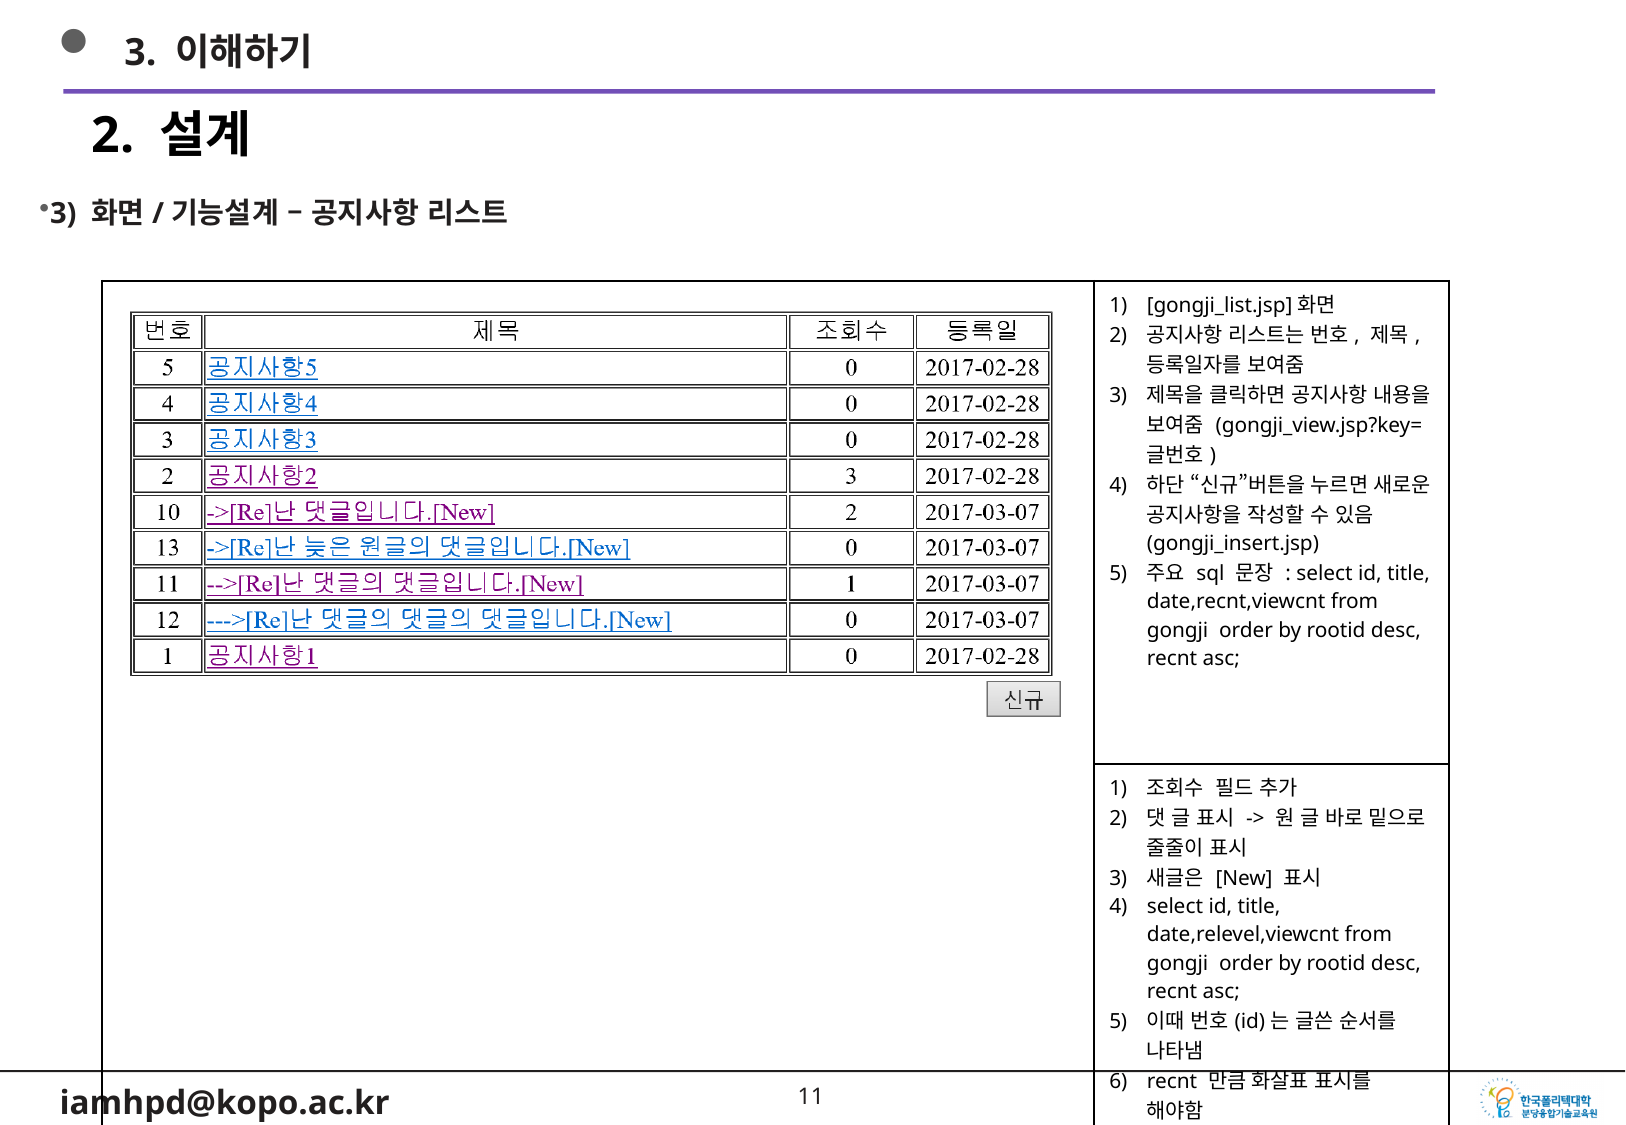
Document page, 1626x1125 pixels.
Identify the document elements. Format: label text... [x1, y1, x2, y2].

text_box 2. 설계 [76, 80, 1425, 185]
table_header [gongji_list.jsp]화면 공지사항 리스트는 번호, 제목, 등록일자를 보여줌 제목을 클릭하면 공지사항 내용을 보여줌 (gongji_view.jsp?key=글번호) 하단 “신규”버튼을 누르면 새로운 공지사항을 작성할 수 있음 (gongji_insert.jsp) 주요 sql 문장 : select id, title, date,recnt,viewcnt from gongji order by rootid desc, recnt asc; [1095, 282, 1448, 763]
table_cell 조회수 필드 추가 댓 글 표시 -> 원 글 바로 밑으로 줄줄이 표시 새글은 [New] 표시 select id, title, date,relevel,viewcnt from gongji order by rootid desc, recnt asc; 이때 번호(id)는 글쓴 순서를 나타냄 recnt 만큼 화살표 표시를 해야함 [1095, 765, 1448, 1125]
text_box 3) 화면/기능설계 – 공지사항 리스트 [24, 187, 1375, 961]
text_box [44, 0, 1604, 114]
table_header [103, 282, 1093, 1125]
text_box 3. 이해하기 [109, 20, 943, 80]
picture [123, 302, 1079, 752]
picture [1476, 1073, 1604, 1125]
